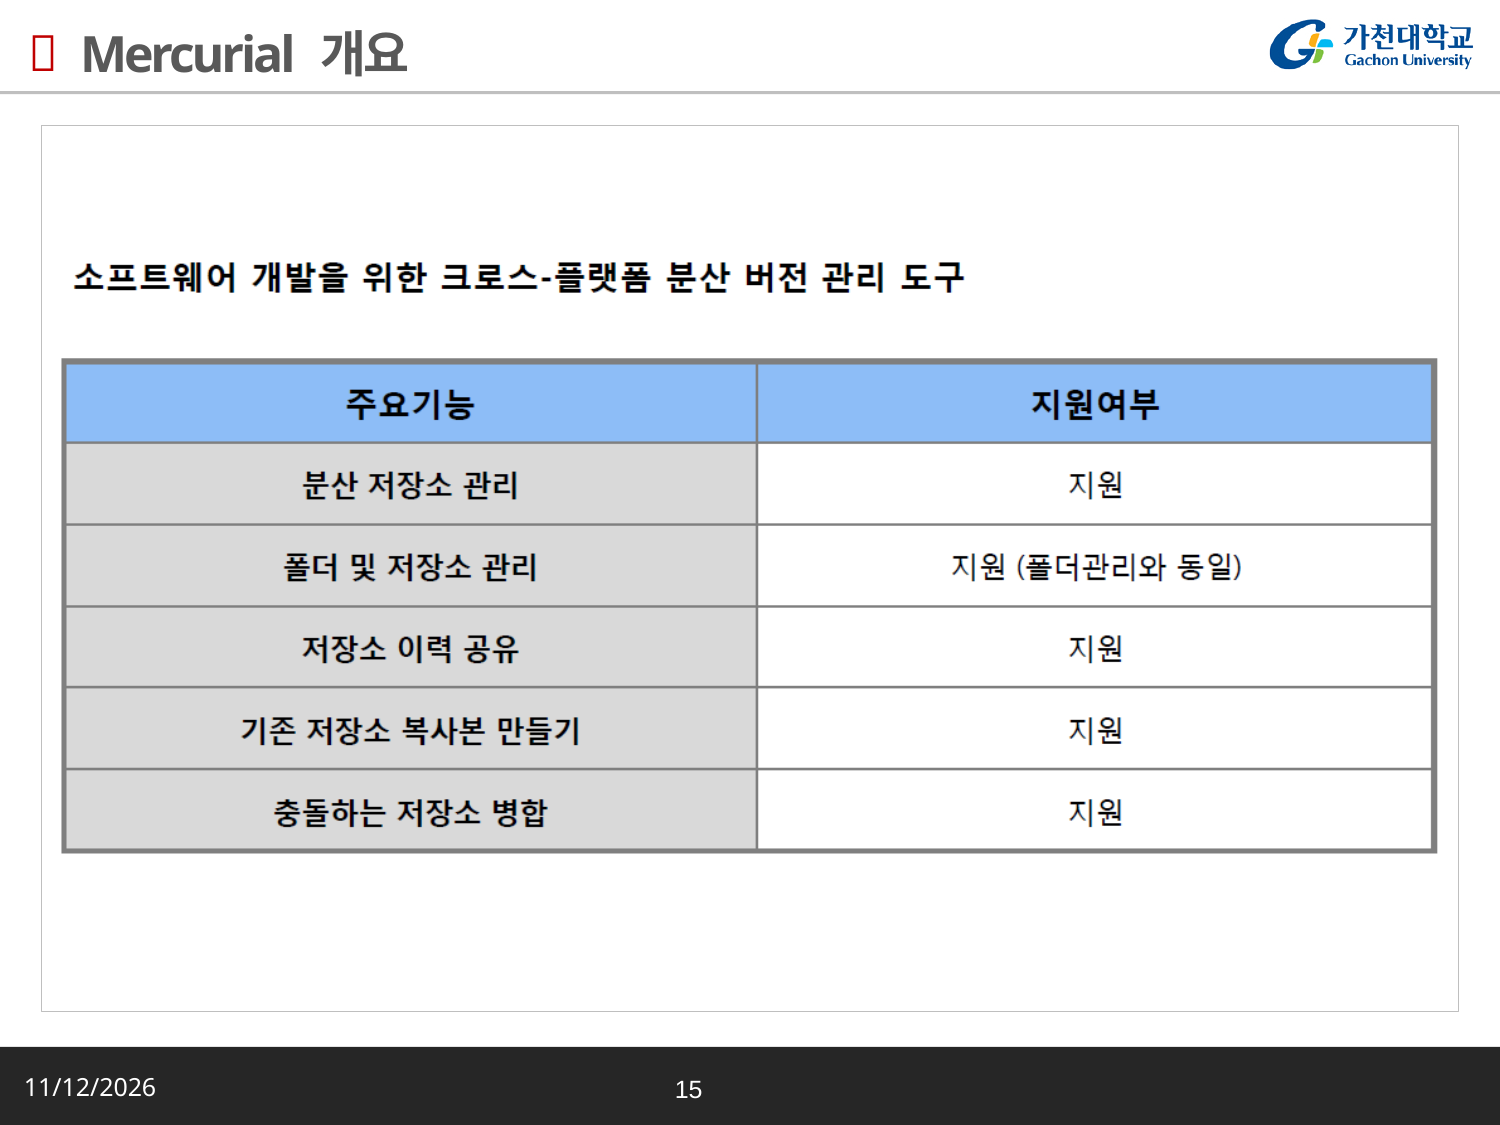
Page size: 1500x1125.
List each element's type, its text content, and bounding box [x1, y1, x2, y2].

text_box [39, 123, 1461, 1013]
picture [49, 255, 1450, 870]
title Mercurial 개요 [64, 16, 1380, 88]
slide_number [8, 1058, 359, 1119]
slide_number 15 [513, 1058, 864, 1118]
picture [1244, 0, 1495, 90]
